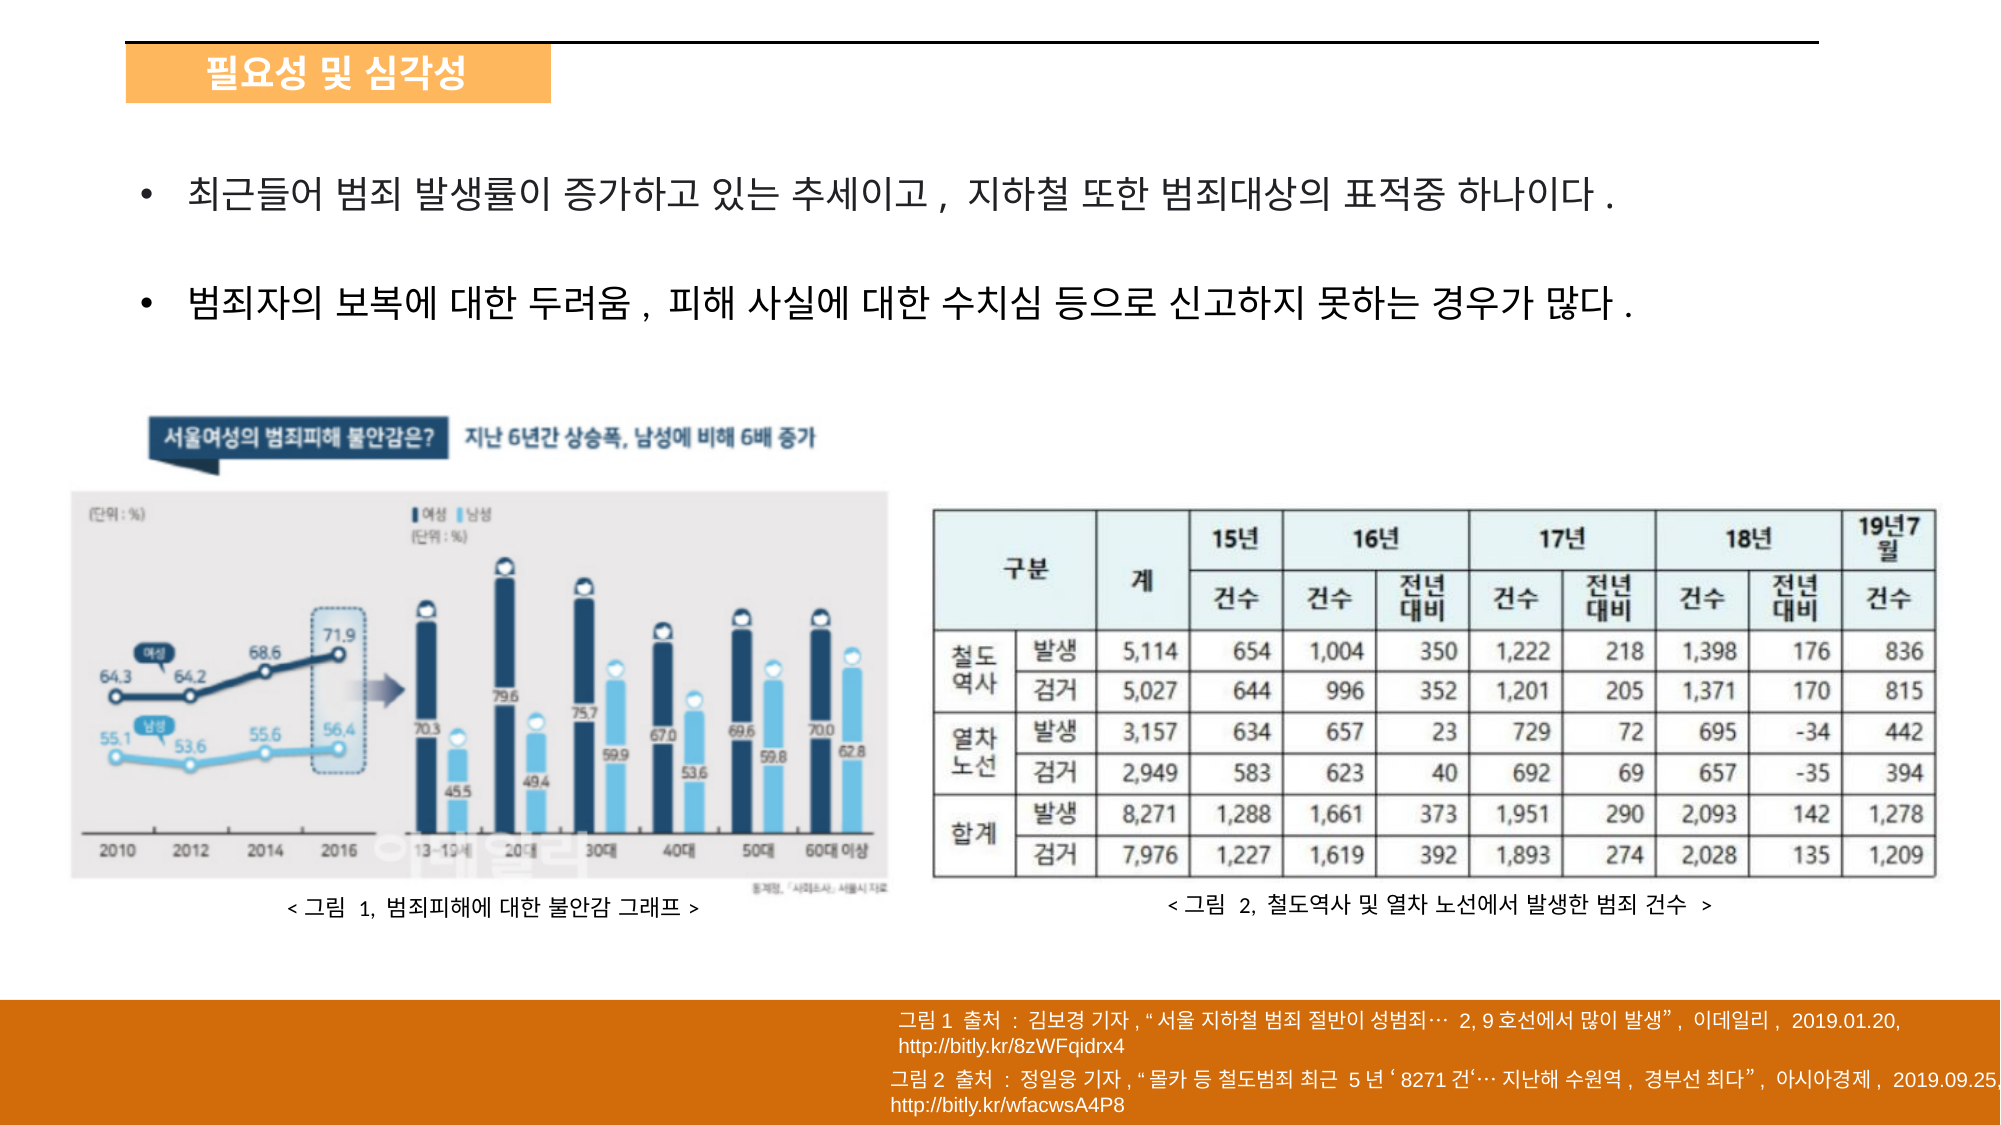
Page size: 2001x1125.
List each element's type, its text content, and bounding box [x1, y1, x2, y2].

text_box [50, 371, 909, 929]
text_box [923, 503, 1944, 926]
text_box [0, 999, 2000, 1125]
text_box 그림2 출처 : 정일웅 기자, “몰카 등 철도범죄 최근 5년 ‘8271건‘… 지난해 수원역, 경부선 최다”, 아시아경제, 2019.09.25, http://bitly.kr/wfacwsA4P8 [875, 1059, 2000, 1124]
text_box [125, 42, 1820, 104]
text_box 그림1 출처 : 김보경 기자, “서울 지하철 범죄 절반이 성범죄… 2, 9호선에서 많이 발생”, 이데일리, 2019.01.20, http://bitly.kr/8zWFqidrx4 [883, 999, 1916, 1059]
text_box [125, 163, 1820, 334]
